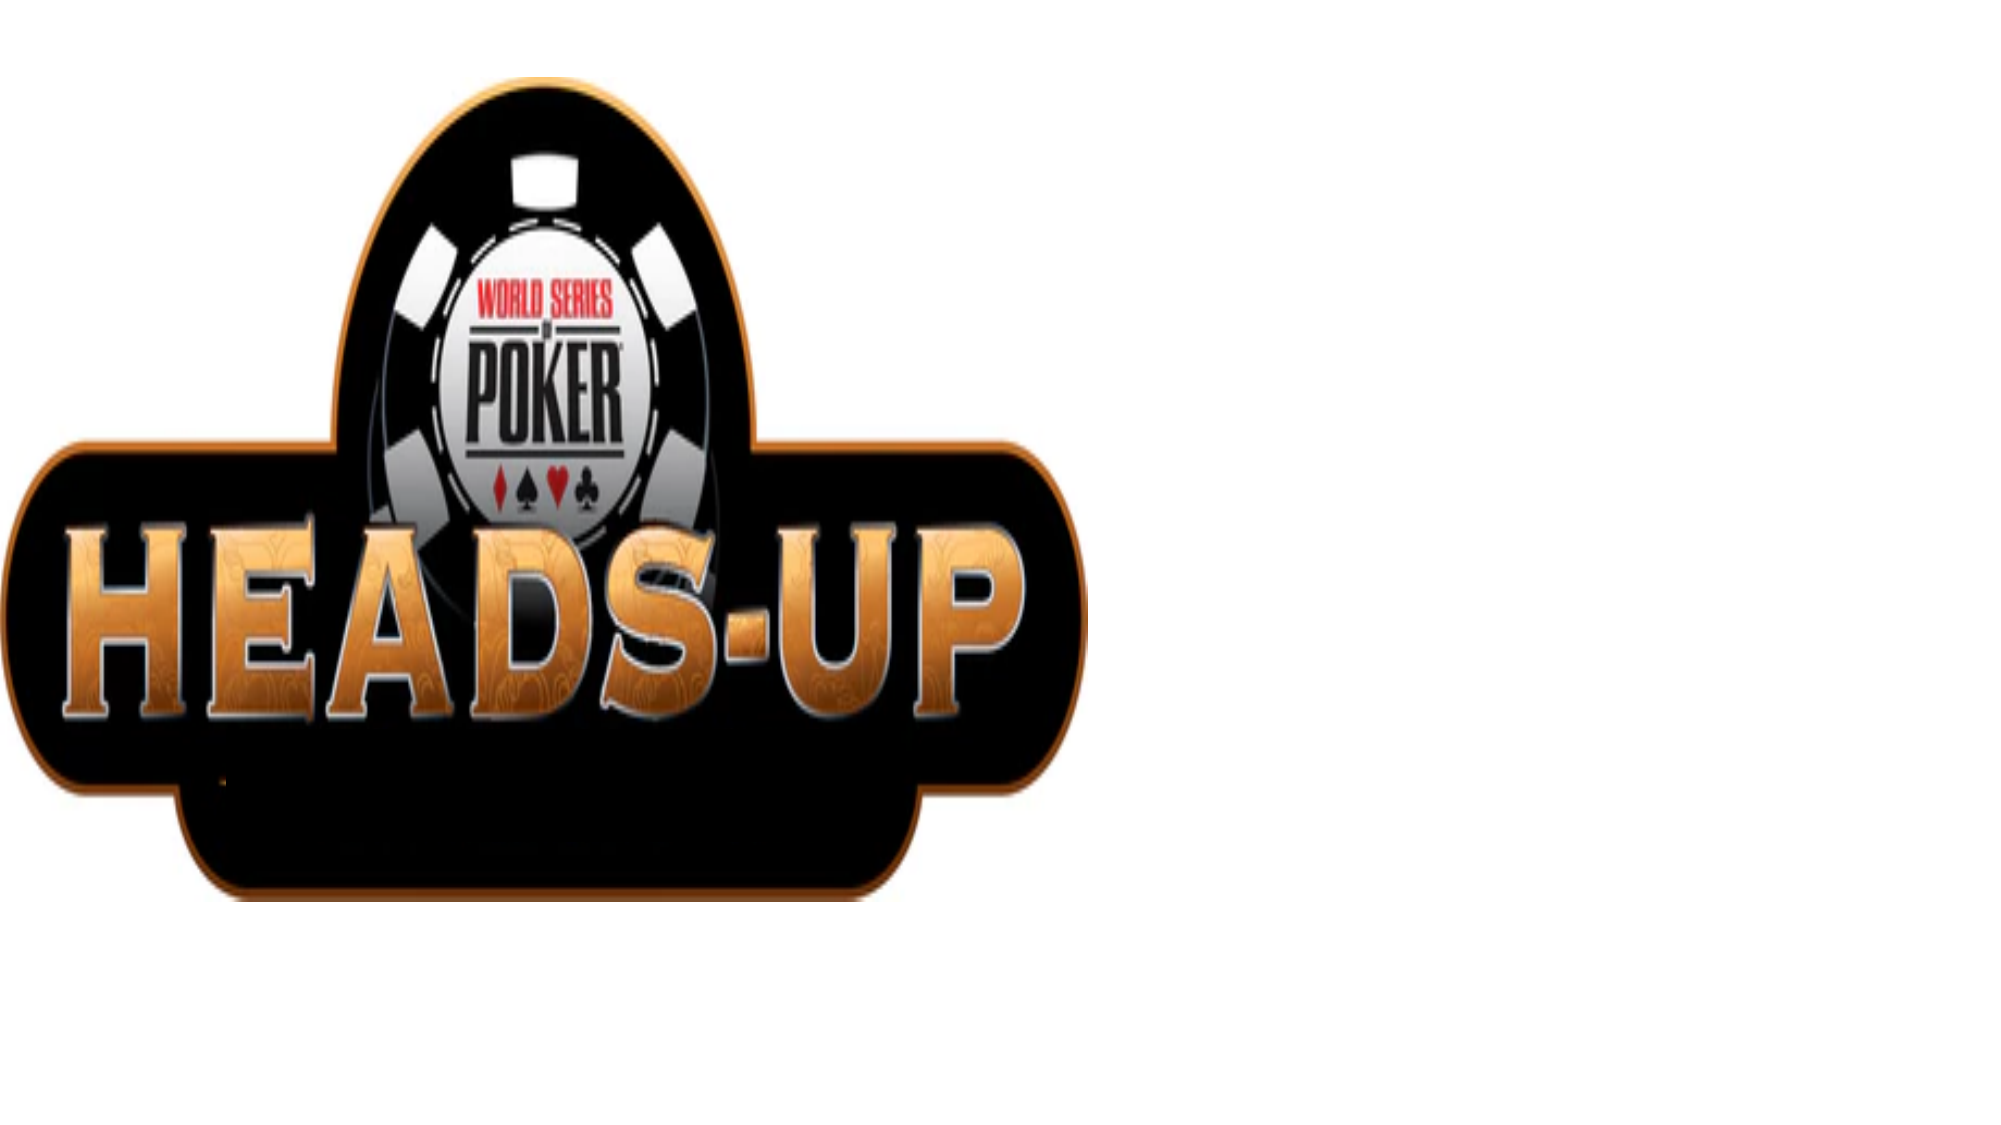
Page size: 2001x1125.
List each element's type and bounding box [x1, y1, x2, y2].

picture [0, 77, 1088, 902]
